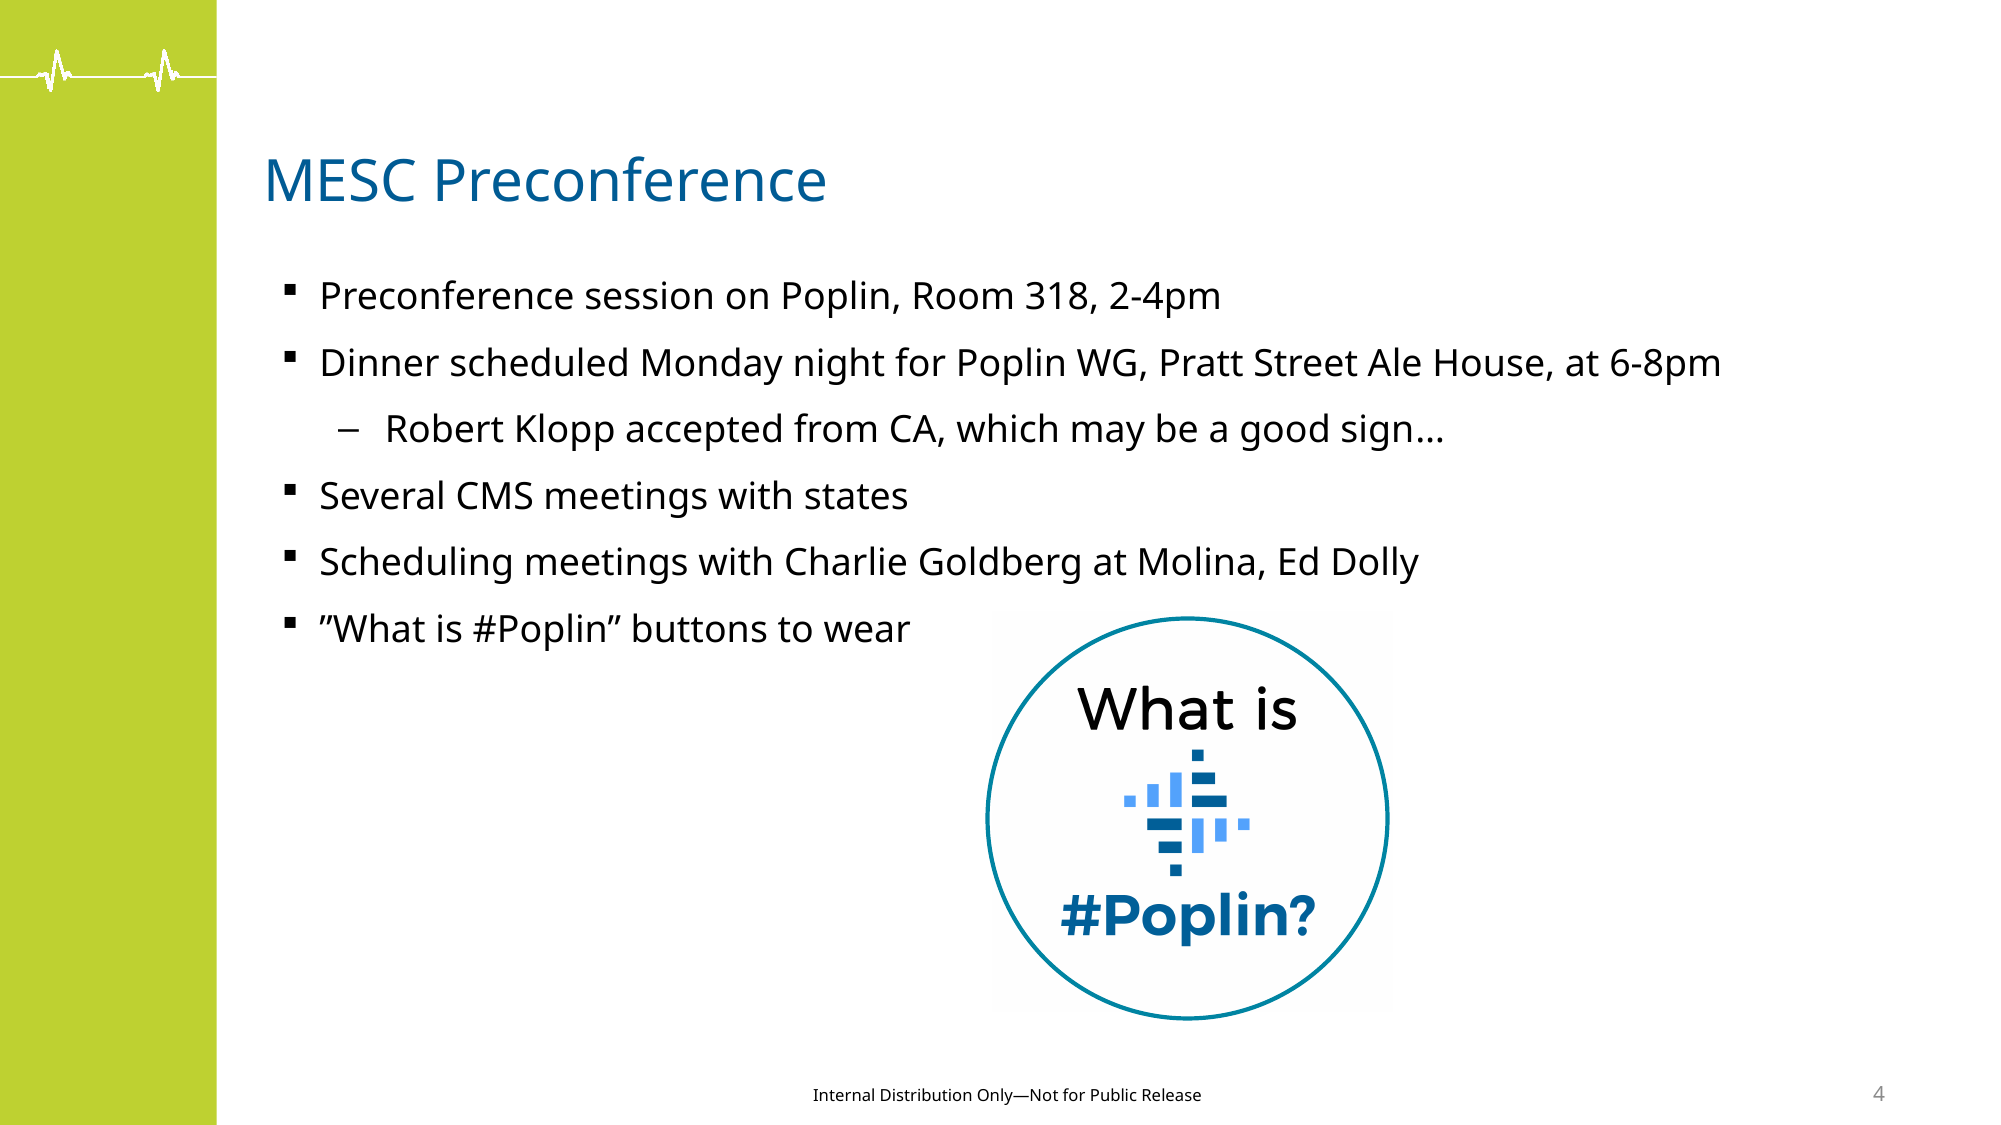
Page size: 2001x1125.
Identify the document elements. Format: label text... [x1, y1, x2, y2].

picture [0, 9, 217, 125]
picture [992, 611, 1393, 1012]
title MESC Preconference [248, 119, 1882, 236]
picture [992, 875, 1125, 1012]
slide_number 4 [1500, 1065, 1900, 1125]
picture [992, 621, 1385, 1012]
list Preconference session on Poplin, Room 318, 2-4pm Dinner scheduled Monday night for Poplin WG, Pratt Street Ale House, at 6-8pm Robert Klopp accepted from CA, which may be a good sign… Several CMS meetings with states Scheduling meetings with Charlie Goldberg at Molina, Ed Dolly ”What is #Poplin” buttons to wear [248, 255, 1882, 1005]
